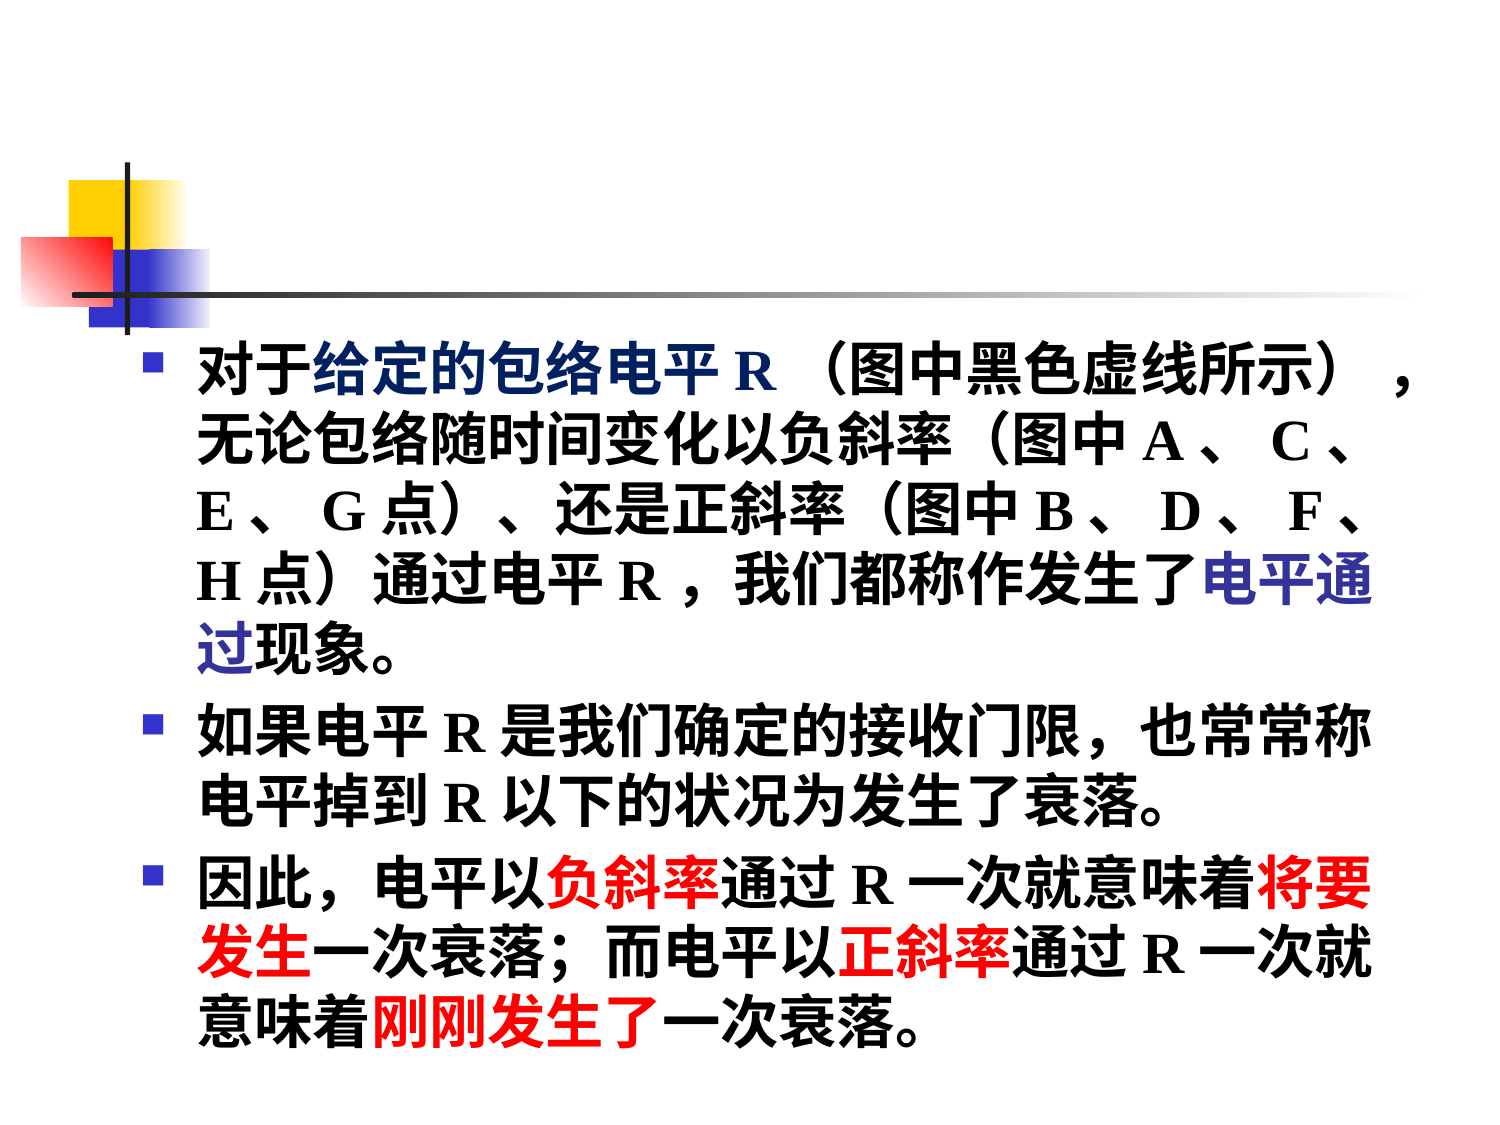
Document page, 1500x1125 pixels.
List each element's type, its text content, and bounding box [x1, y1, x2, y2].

list 对于给定的包络电平R（图中黑色虚线所示） ，无论包络随时间变化以负斜率（图中A、C、E、G点）、还是正斜率（图中B、D、F、H点）通过电平R，我们都称作发生了电平通过现象。 如果电平R是我们确定的接收门限，也常常称电平掉到R以下的状况为发生了衰落。 因此，电平以负斜率通过R一次就意味着将要发生一次衰落；而电平以正斜率通过R一次就意味着刚刚发生了一次衰落。 [124, 324, 1438, 1088]
